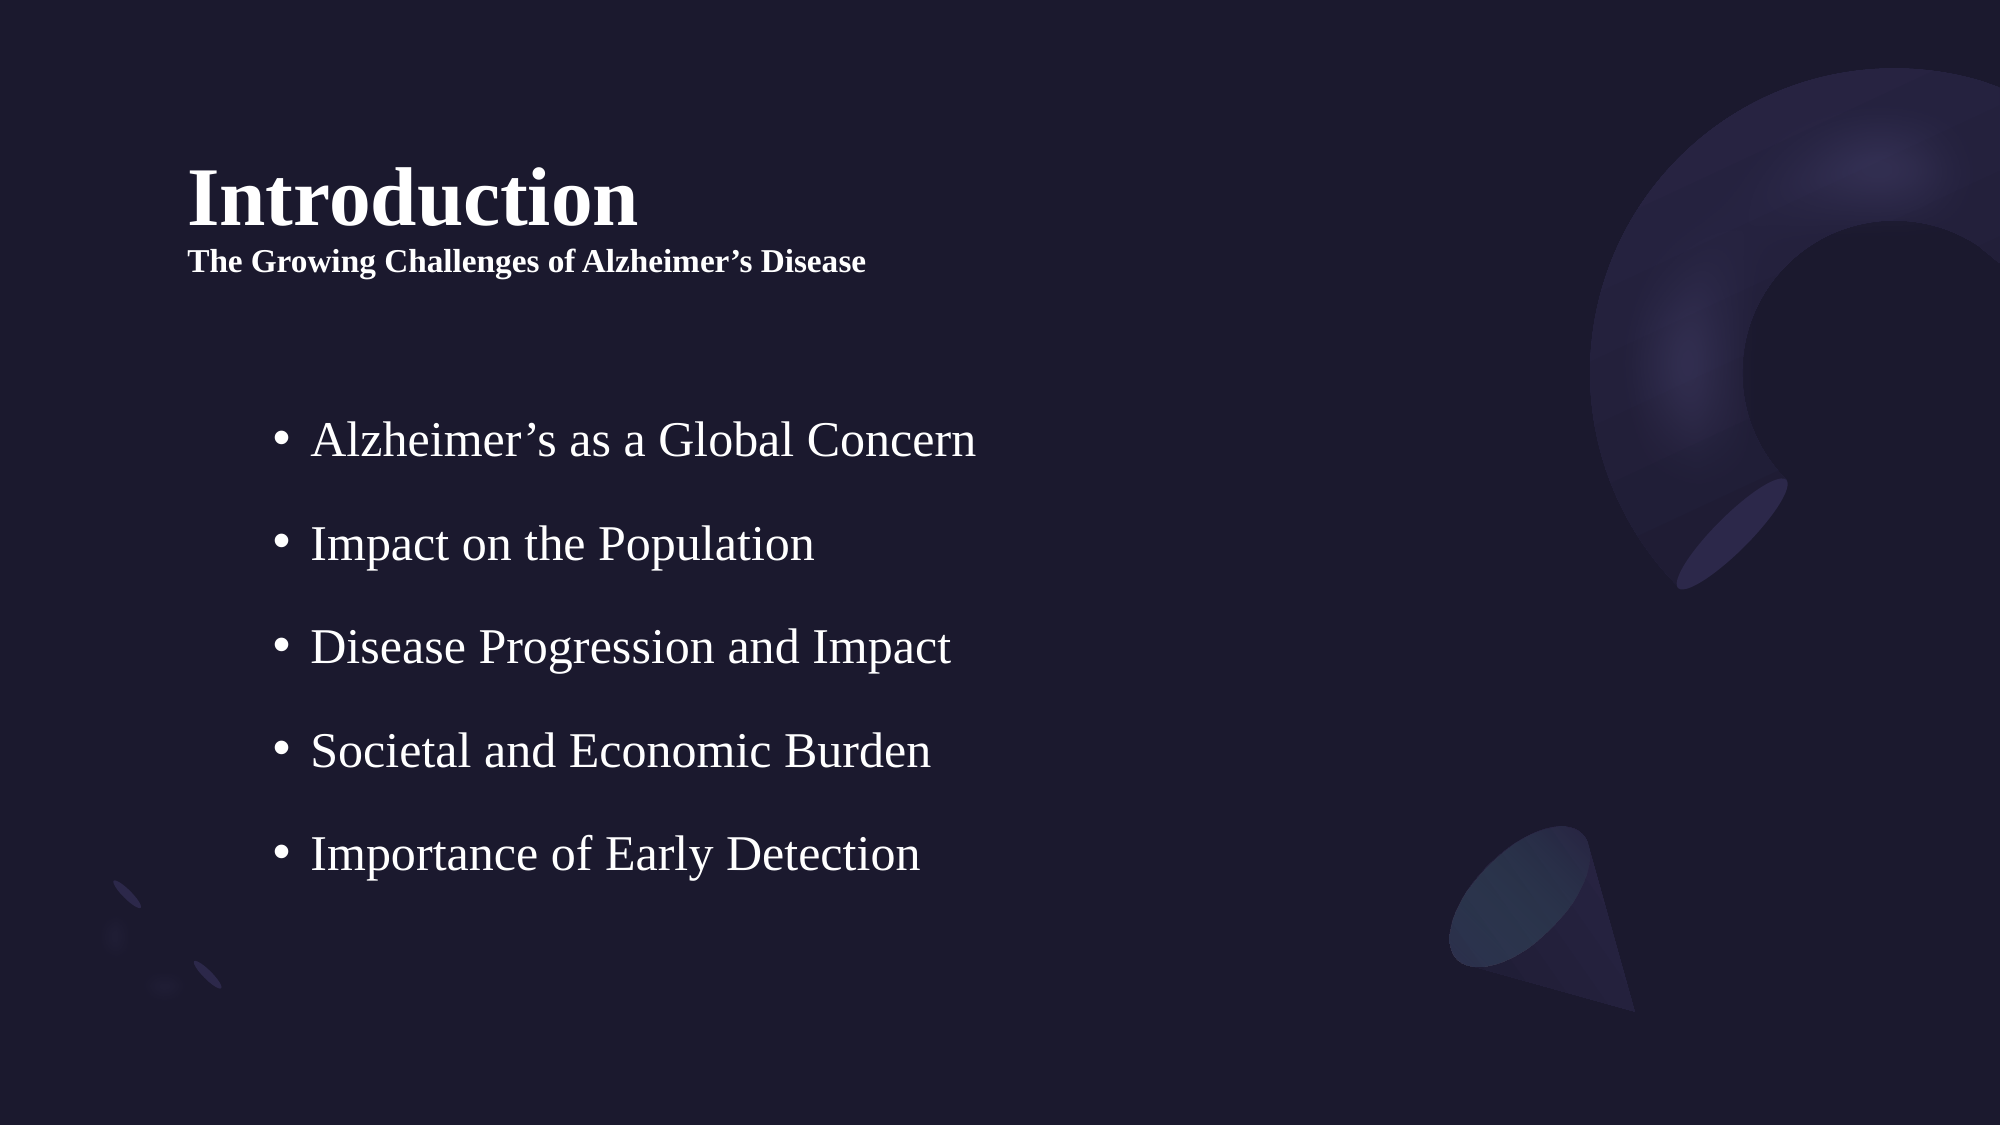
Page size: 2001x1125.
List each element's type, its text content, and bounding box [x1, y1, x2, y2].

list Alzheimer’s as a Global Concern Impact on the Population Disease Progression and Impact Societal and Economic Burden Importance of Early Detection [272, 400, 1574, 898]
title Introduction The Growing Challenges of Alzheimer’s Disease [187, 153, 1660, 325]
